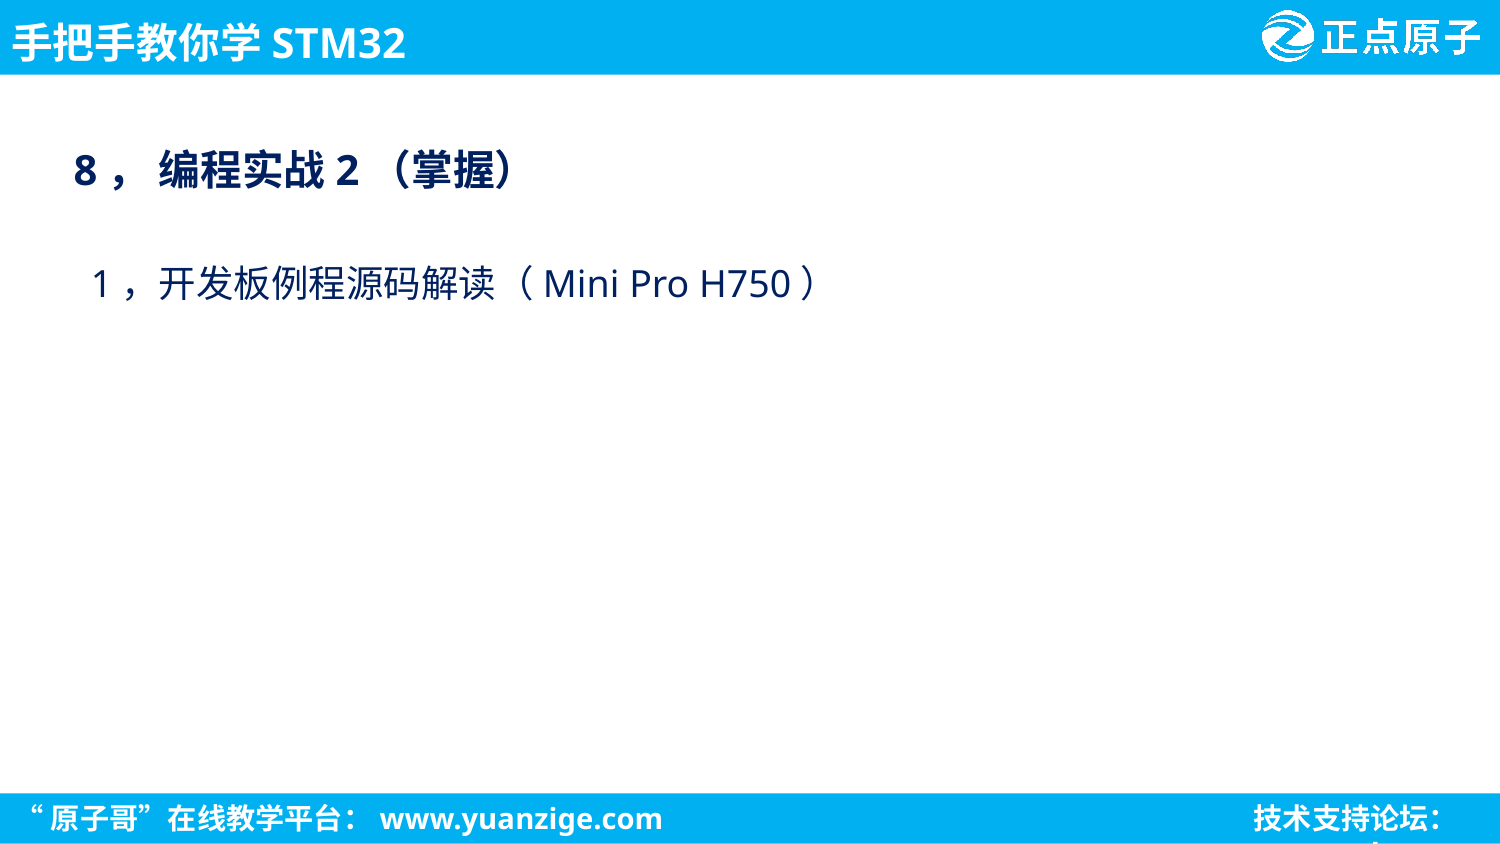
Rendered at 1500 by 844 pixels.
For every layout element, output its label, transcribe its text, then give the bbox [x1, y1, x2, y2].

text_box 手把手教你学STM32 [0, 0, 967, 75]
picture [1431, 45, 1438, 51]
picture [1446, 21, 1479, 54]
picture [1391, 46, 1397, 53]
text_box 1，开发板例程源码解读（Mini Pro H750） [76, 230, 1471, 313]
picture [1273, 11, 1314, 45]
picture [1405, 21, 1438, 54]
text_box [0, 0, 1500, 76]
picture [1323, 21, 1357, 53]
picture [1263, 27, 1301, 61]
picture [1368, 19, 1396, 42]
text_box 技术支持论坛：www.openedv.com [967, 793, 1480, 844]
picture [1412, 45, 1418, 52]
text_box “原子哥”在线教学平台：www.yuanzige.com [0, 793, 883, 843]
text_box [0, 792, 1500, 844]
text_box 8， 编程实战2（掌握） [66, 114, 635, 198]
picture [1276, 45, 1301, 53]
